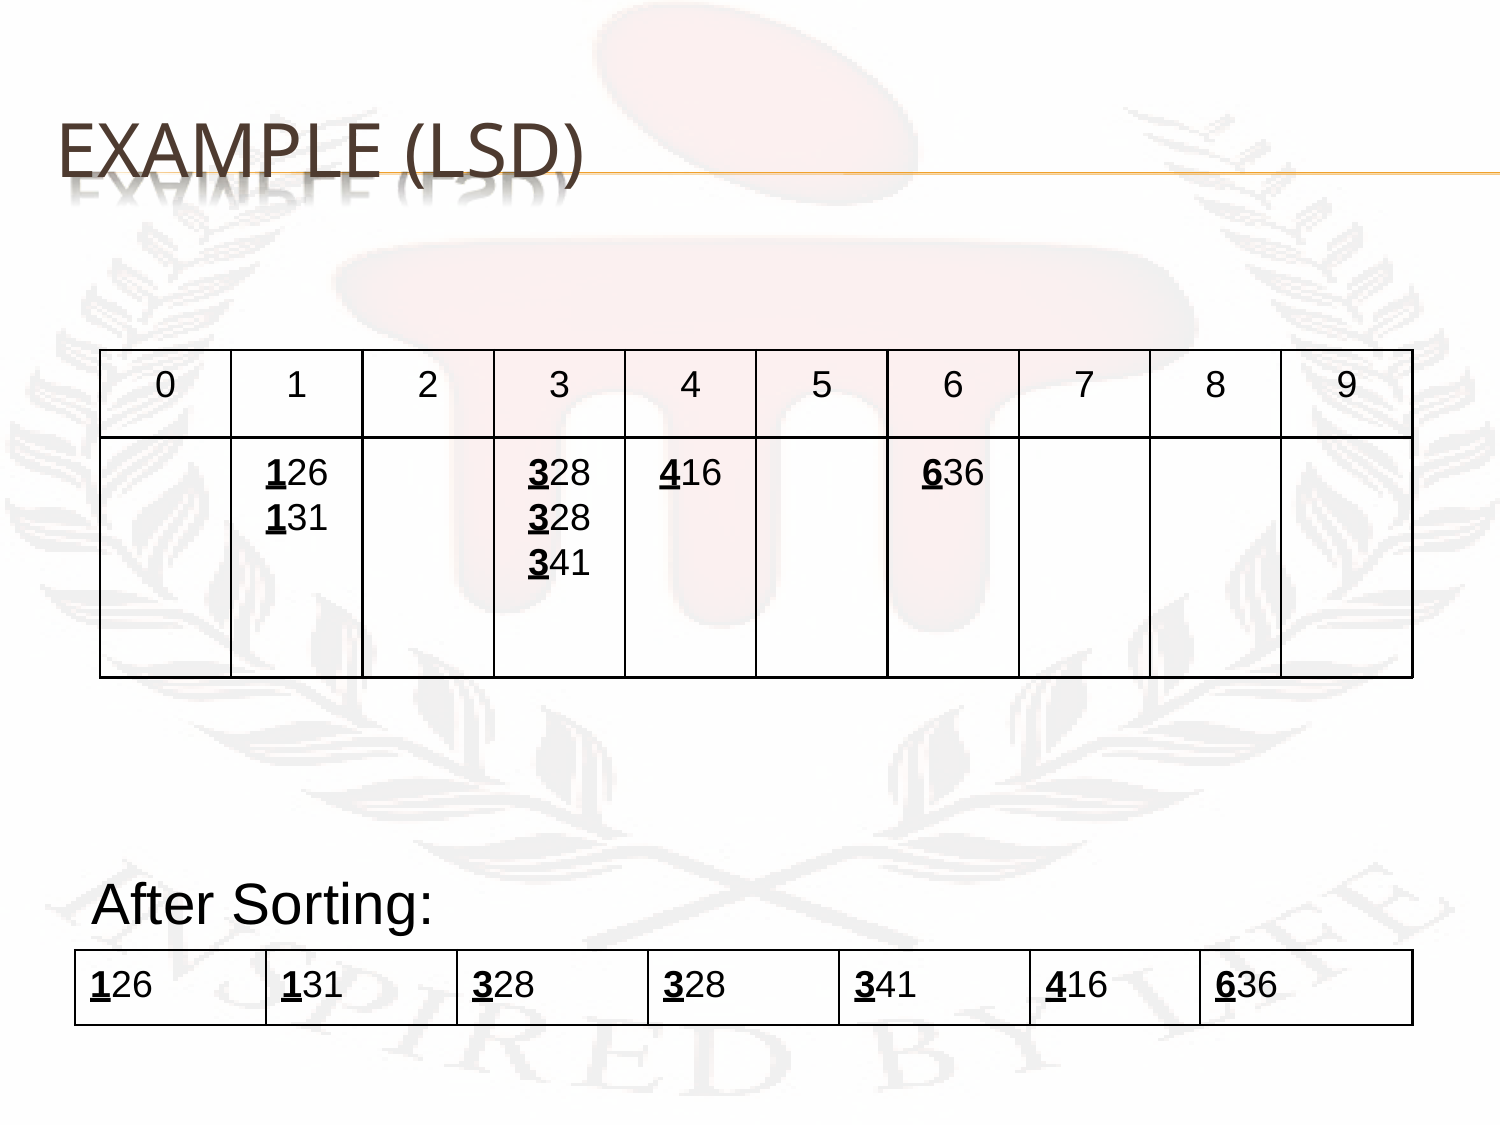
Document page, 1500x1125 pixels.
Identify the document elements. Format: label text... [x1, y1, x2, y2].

text_box 28 [549, 447, 592, 492]
text_box 1 [90, 960, 110, 997]
text_box 3 [854, 1002, 875, 1006]
text_box 3 [472, 960, 493, 997]
text_box 6 [942, 360, 964, 406]
picture [18, 169, 1500, 259]
text_box [281, 997, 302, 1002]
text_box 1 [265, 492, 286, 530]
text_box 1 [281, 960, 302, 997]
text_box [472, 997, 493, 1002]
text_box 3 [663, 1002, 684, 1006]
text_box 3 [549, 360, 571, 406]
text_box 3 [528, 537, 549, 575]
text_box [265, 530, 286, 535]
text_box [528, 485, 549, 490]
text_box 16 [680, 447, 723, 493]
text_box 16 [1066, 960, 1109, 1006]
text_box 4 [1045, 960, 1066, 997]
text_box 31 [302, 960, 344, 1006]
text_box 7 [1074, 360, 1096, 406]
text_box [528, 575, 549, 580]
text_box 1 [281, 1002, 302, 1006]
text_box 26 [286, 447, 329, 492]
text_box 1 [286, 360, 308, 406]
text_box 36 [942, 447, 985, 493]
text_box 6 [1215, 1002, 1236, 1006]
text_box 41 [549, 537, 592, 583]
text_box EXAMPLE (LSD) [55, 102, 587, 169]
text_box 1 [265, 447, 286, 485]
text_box 0 [155, 360, 177, 406]
text_box 4 [1045, 1002, 1066, 1006]
text_box [528, 530, 549, 535]
text_box 26 [110, 960, 153, 1006]
text_box 41 [875, 960, 918, 1006]
text_box [854, 997, 875, 1002]
text_box 6 [922, 447, 942, 485]
text_box [1215, 997, 1236, 1002]
text_box 9 [1336, 360, 1358, 406]
text_box 28 [549, 492, 592, 537]
text_box 31 [286, 492, 329, 538]
text_box [921, 485, 942, 490]
text_box After Sorting: [91, 866, 436, 937]
text_box 3 [528, 492, 549, 530]
text_box 8 [1205, 360, 1227, 406]
text_box [659, 485, 680, 490]
text_box 3 [472, 1002, 493, 1006]
text_box [663, 997, 684, 1002]
text_box [1045, 997, 1066, 1002]
text_box 28 [684, 960, 727, 1006]
text_box 2 [417, 360, 439, 406]
text_box 4 [659, 447, 680, 485]
text_box 6 [1215, 960, 1236, 997]
text_box [265, 485, 286, 490]
text_box [90, 997, 110, 1002]
text_box 3 [528, 447, 549, 485]
text_box 3 [854, 960, 875, 997]
text_box 3 [663, 960, 684, 997]
text_box 28 [493, 960, 536, 1006]
text_box 5 [811, 360, 833, 406]
text_box 4 [680, 360, 702, 406]
text_box 36 [1236, 960, 1279, 1006]
text_box 1 [90, 1002, 110, 1006]
